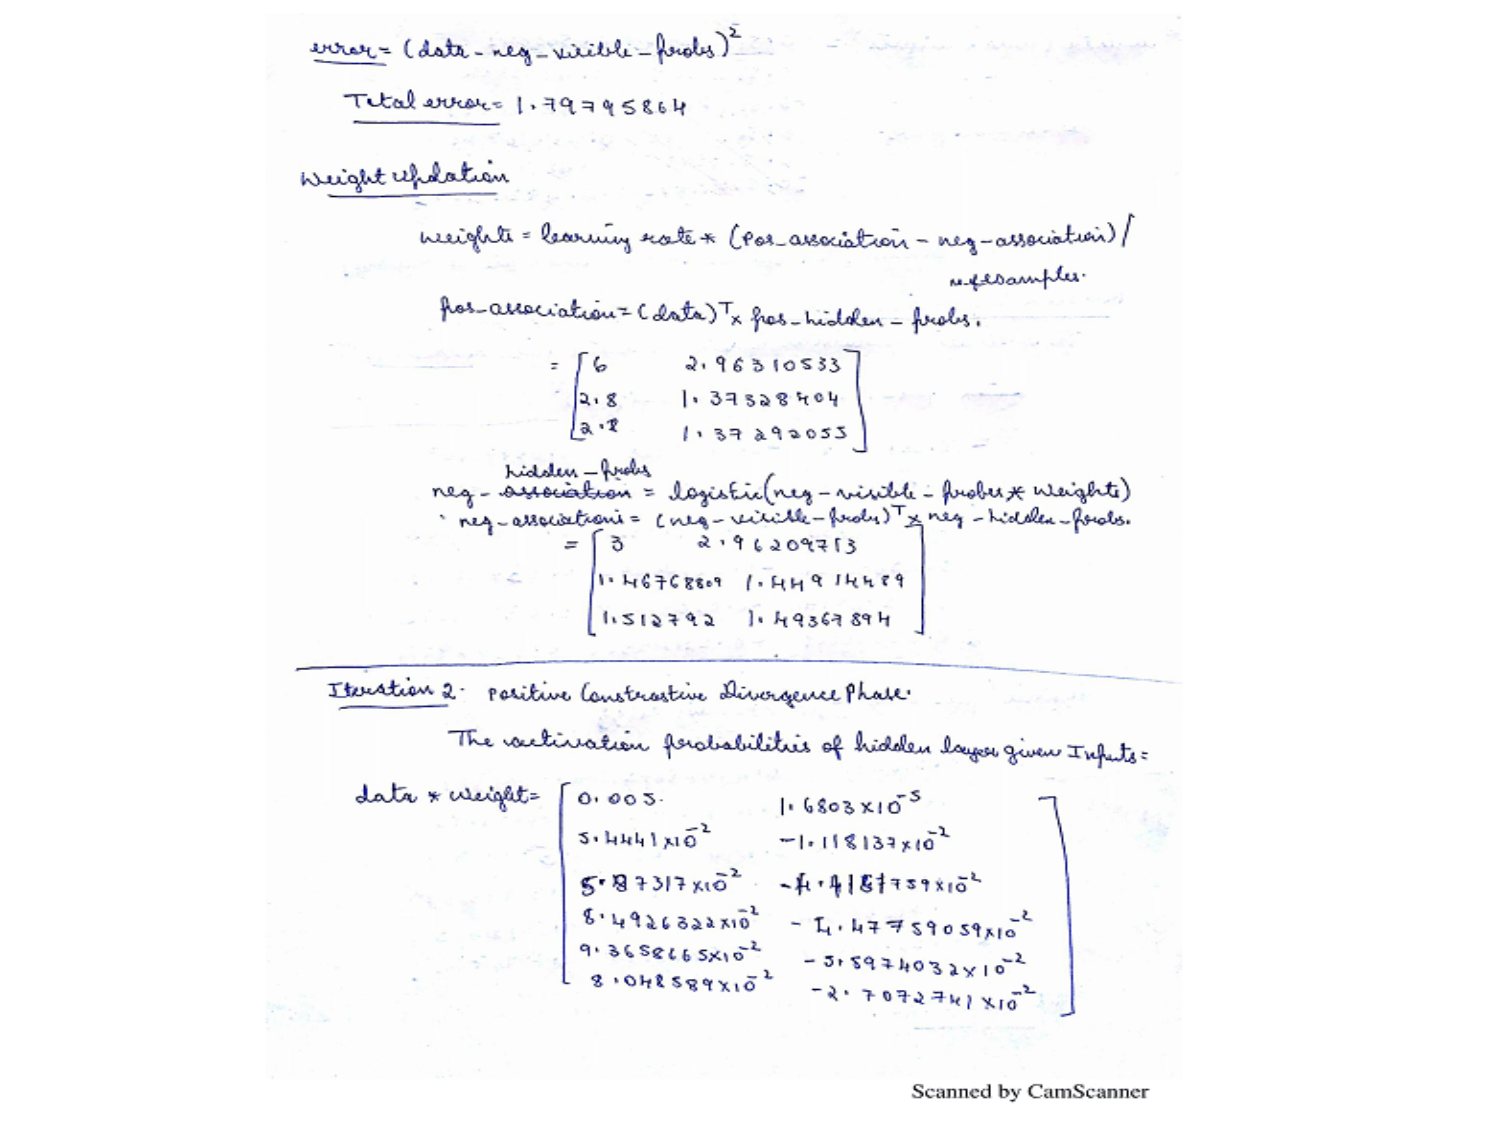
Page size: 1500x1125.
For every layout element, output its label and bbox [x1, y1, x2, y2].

picture [249, 13, 1201, 1111]
